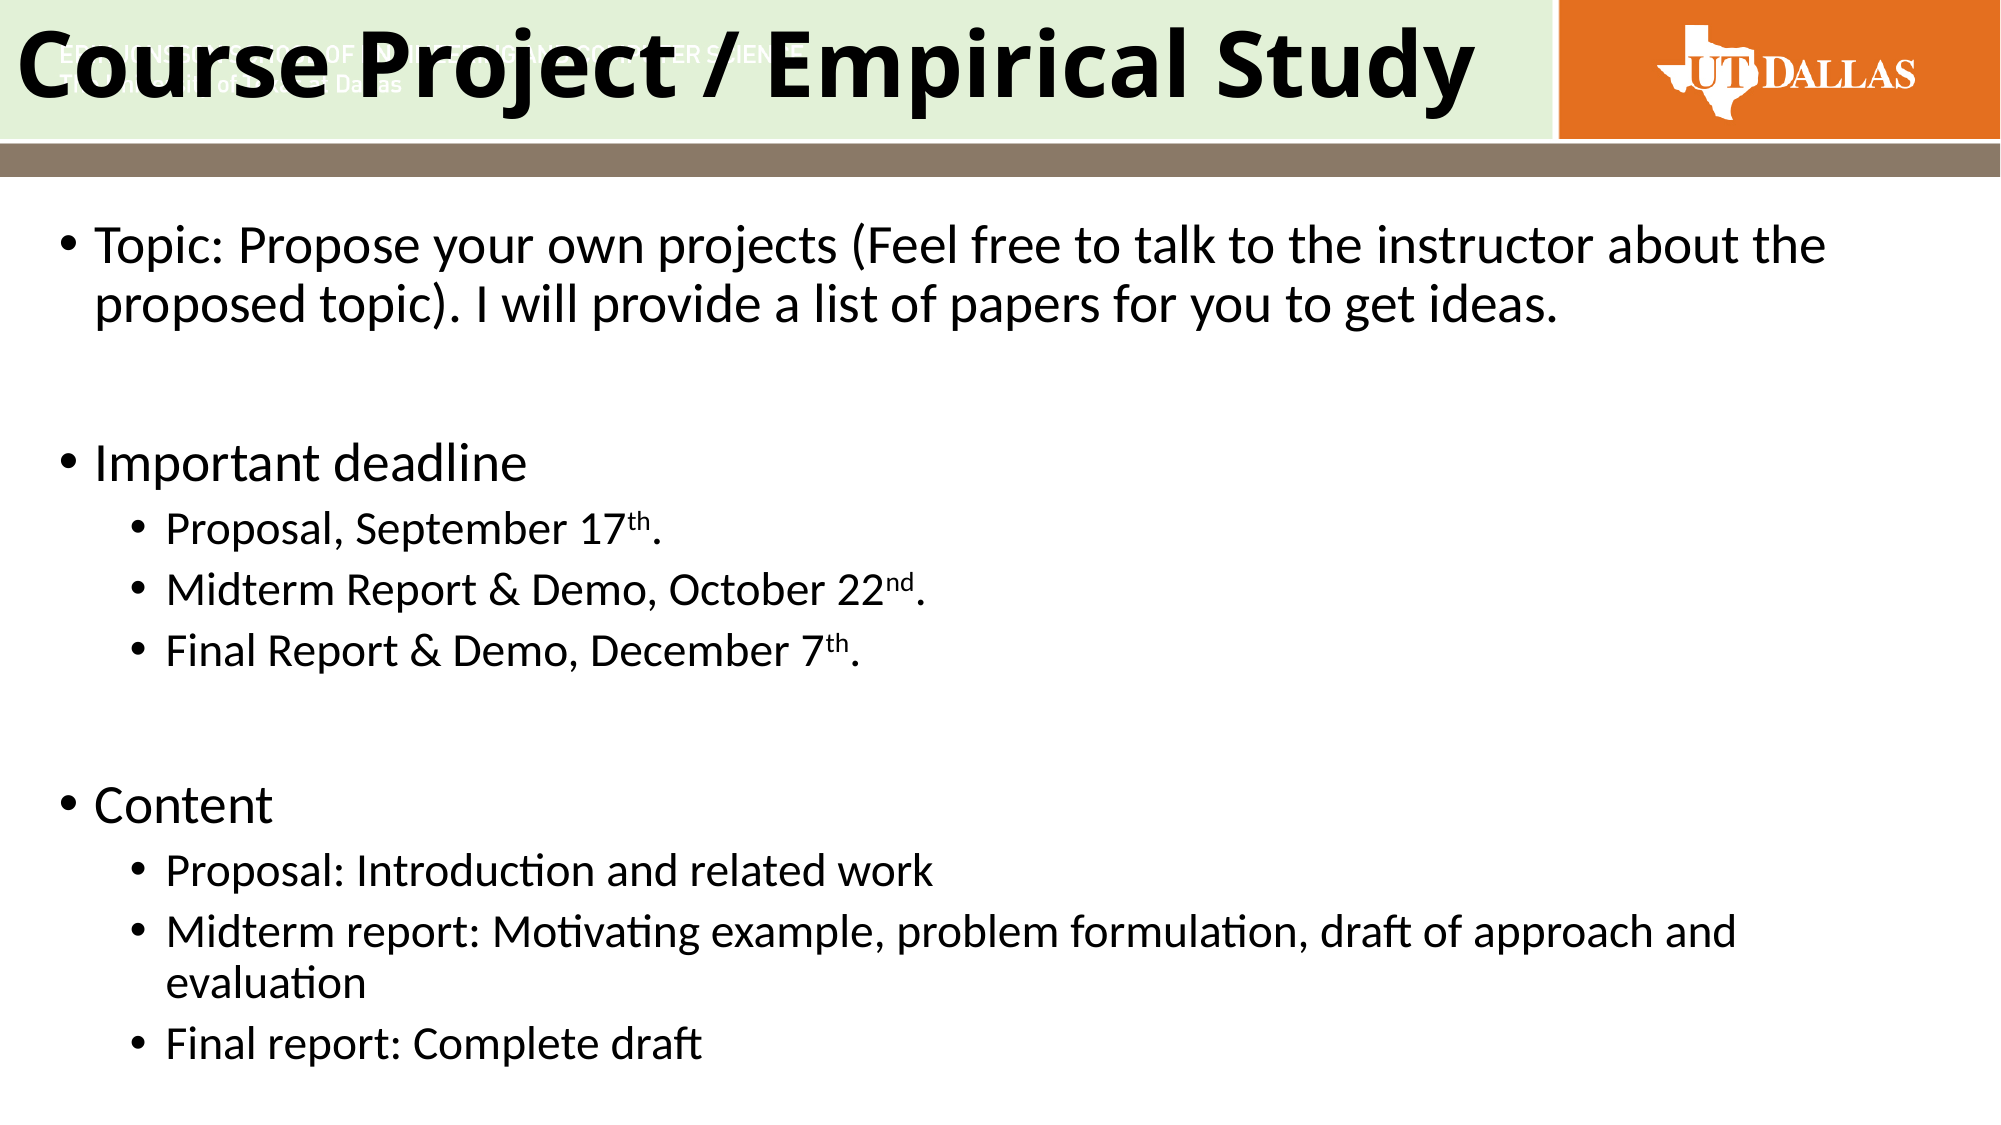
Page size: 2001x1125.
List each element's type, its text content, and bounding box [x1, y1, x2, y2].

picture [0, 0, 2001, 1125]
list Topic: Propose your own projects (Feel free to talk to the instructor about the proposed topic). I will provide a list of papers for you to get ideas. Important deadline Proposal, September 17th. Midterm Report & Demo, October 22nd. Final Report & Demo, December 7th. Content Proposal: Introduction and related work Midterm report: Motivating example, problem formulation, draft of approach and evaluation Final report: Complete draft [43, 207, 1958, 1079]
title Course Project / Empirical Study [0, 0, 1560, 143]
